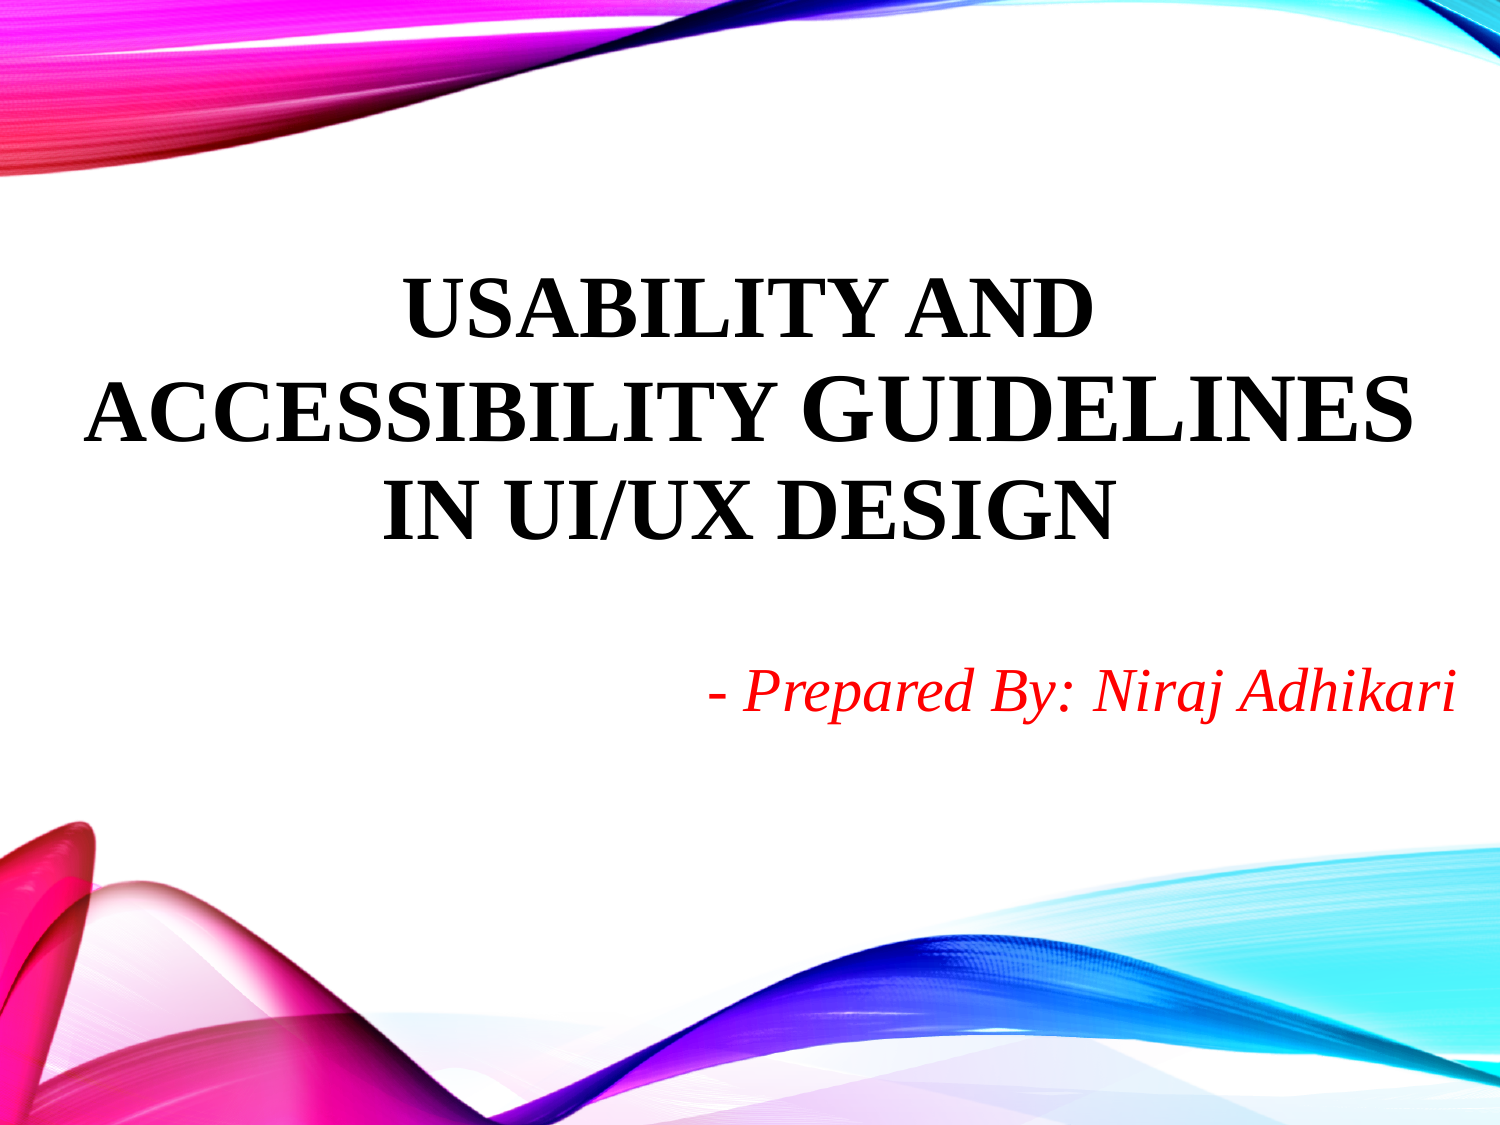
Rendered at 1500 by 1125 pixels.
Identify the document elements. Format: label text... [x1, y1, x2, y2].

subtitle - Prepared By: Niraj Adhikari [683, 650, 1474, 791]
picture [0, 0, 1500, 178]
title Usability and Accessibility Guidelines in UI/UX Design [52, 199, 1448, 567]
picture [0, 819, 1500, 1125]
